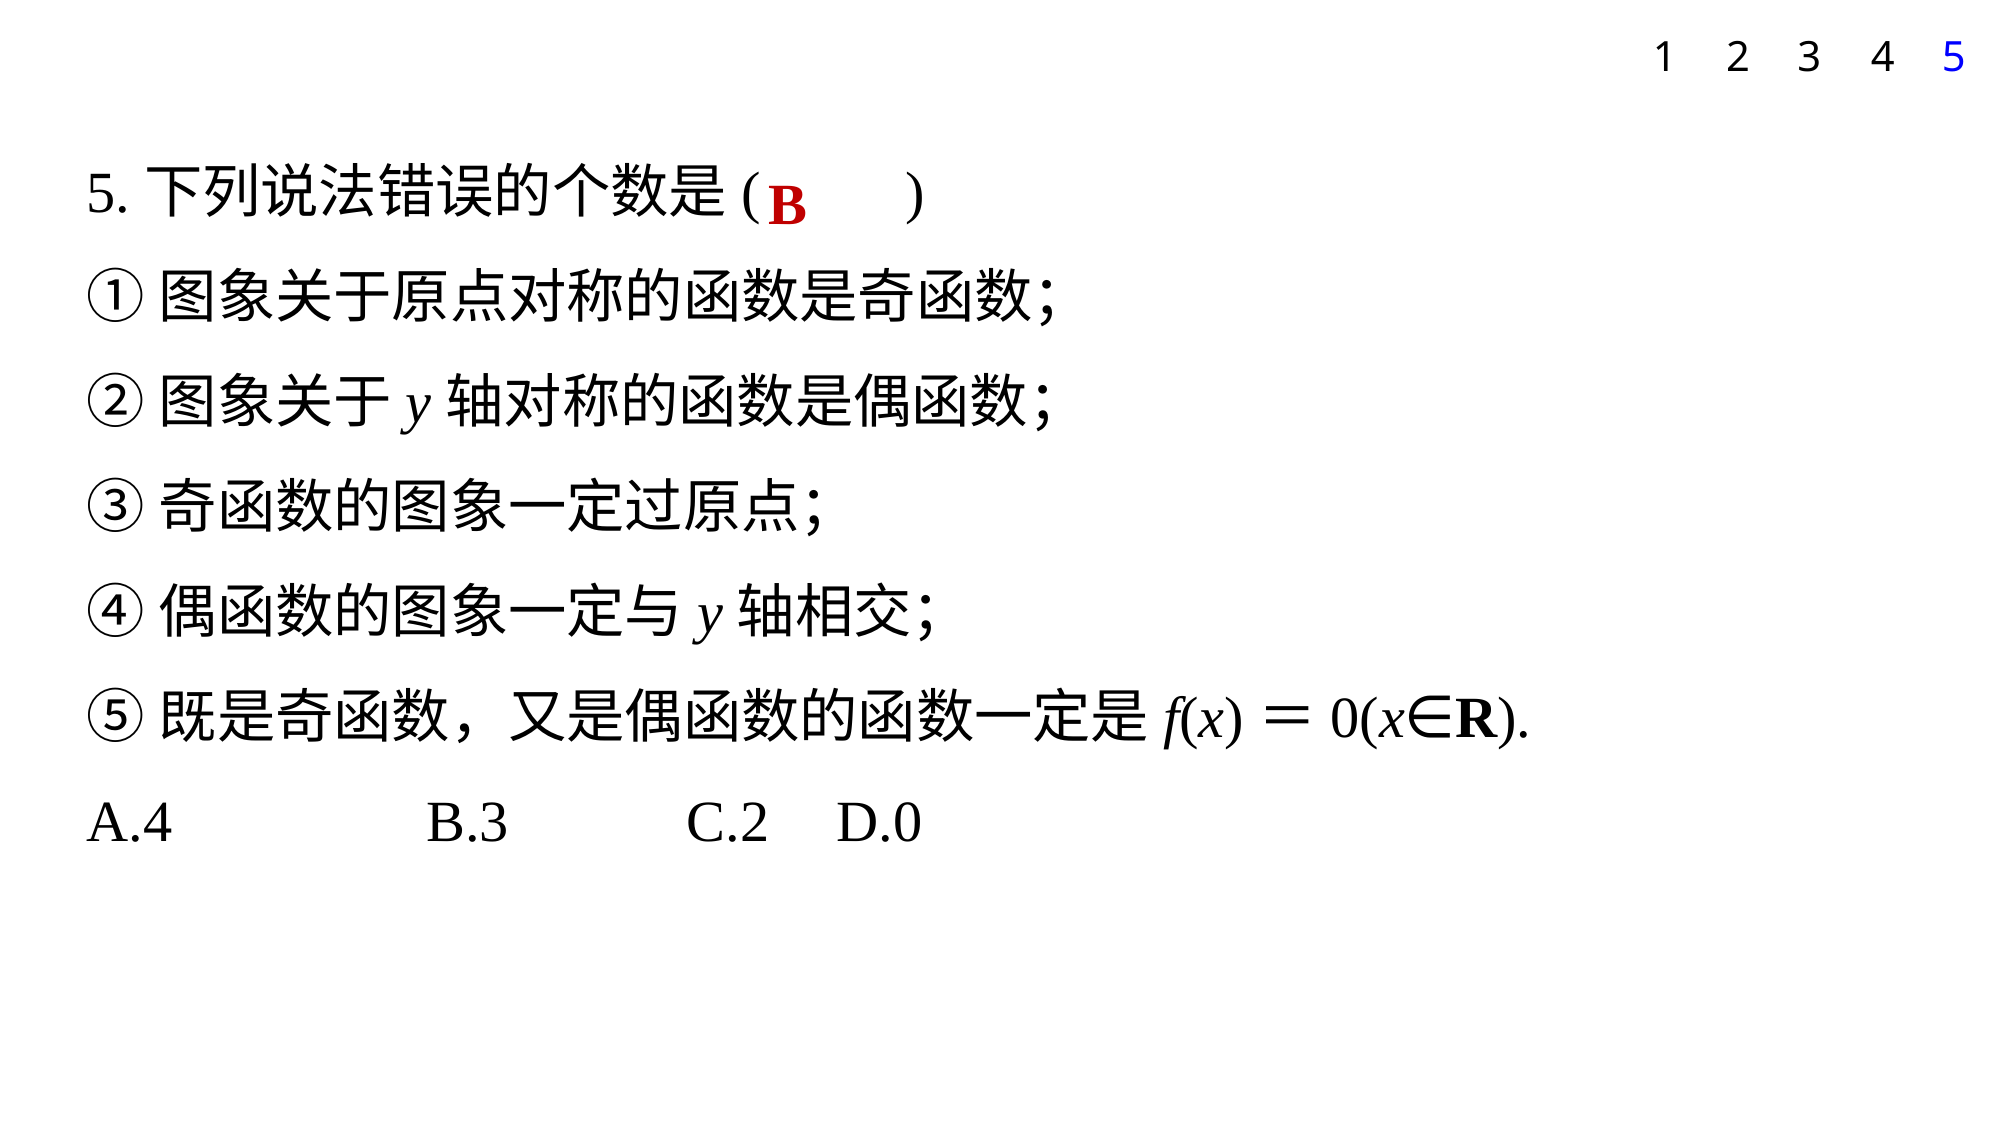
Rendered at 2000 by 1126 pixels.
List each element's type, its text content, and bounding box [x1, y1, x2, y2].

text_box 5.下列说法错误的个数是( ) ①图象关于原点对称的函数是奇函数； ②图象关于y轴对称的函数是偶函数； ③奇函数的图象一定过原点； ④偶函数的图象一定与y轴相交； ⑤既是奇函数，又是偶函数的函数一定是f(x)＝0(x∈R). A.4 B.3 C.2 D.0 [66, 109, 1898, 864]
text_box 3 [1779, 7, 1839, 102]
text_box 2 [1708, 7, 1768, 102]
text_box 4 [1853, 7, 1913, 102]
text_box 1 [1637, 7, 1697, 102]
text_box B [753, 123, 823, 244]
text_box 5 [1924, 7, 1984, 102]
